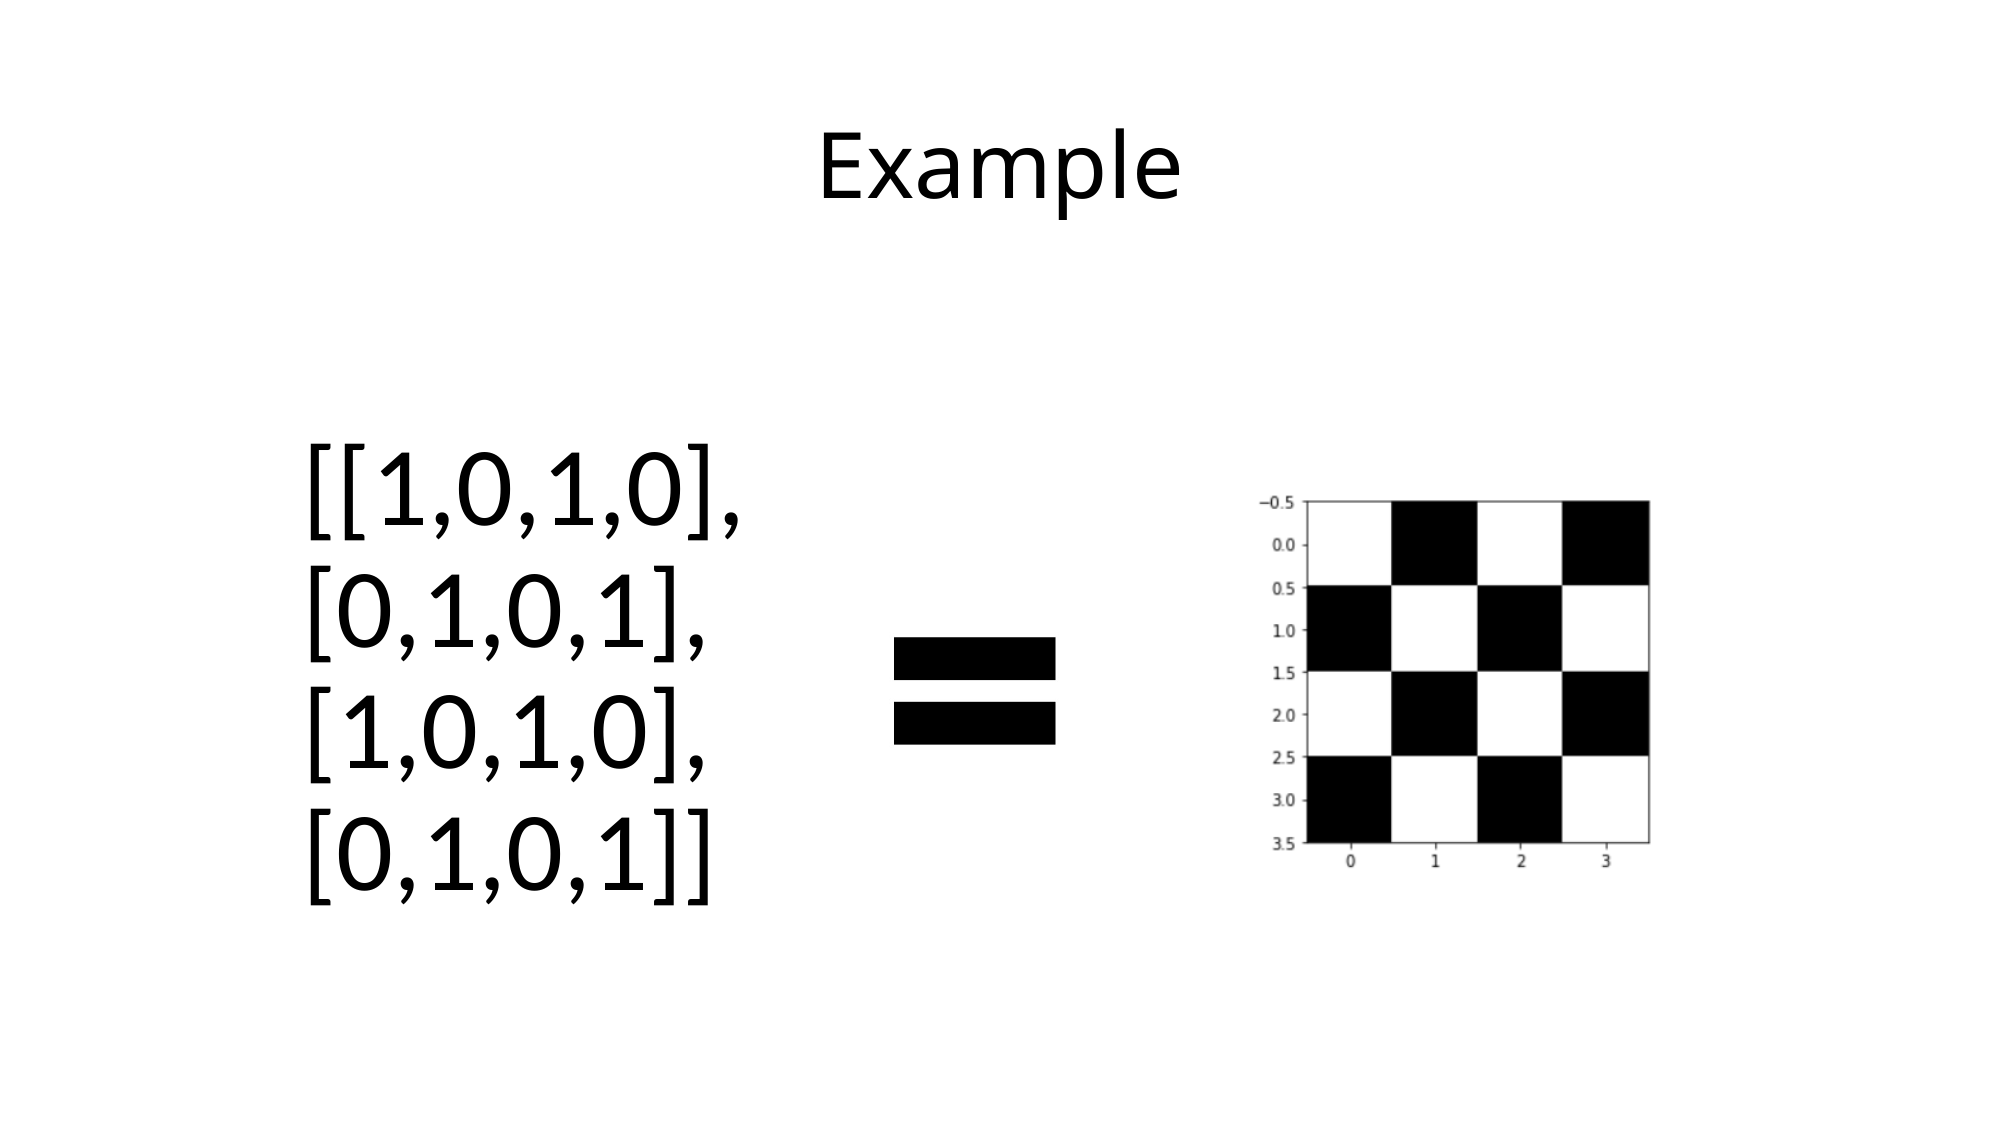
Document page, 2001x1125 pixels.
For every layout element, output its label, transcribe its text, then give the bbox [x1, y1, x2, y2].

title Example [137, 59, 1863, 278]
picture [1241, 494, 1732, 886]
picture [867, 583, 1082, 798]
list [[1,0,1,0], [0,1,0,1], [1,0,1,0], [0,1,0,1]] [137, 299, 1863, 1014]
